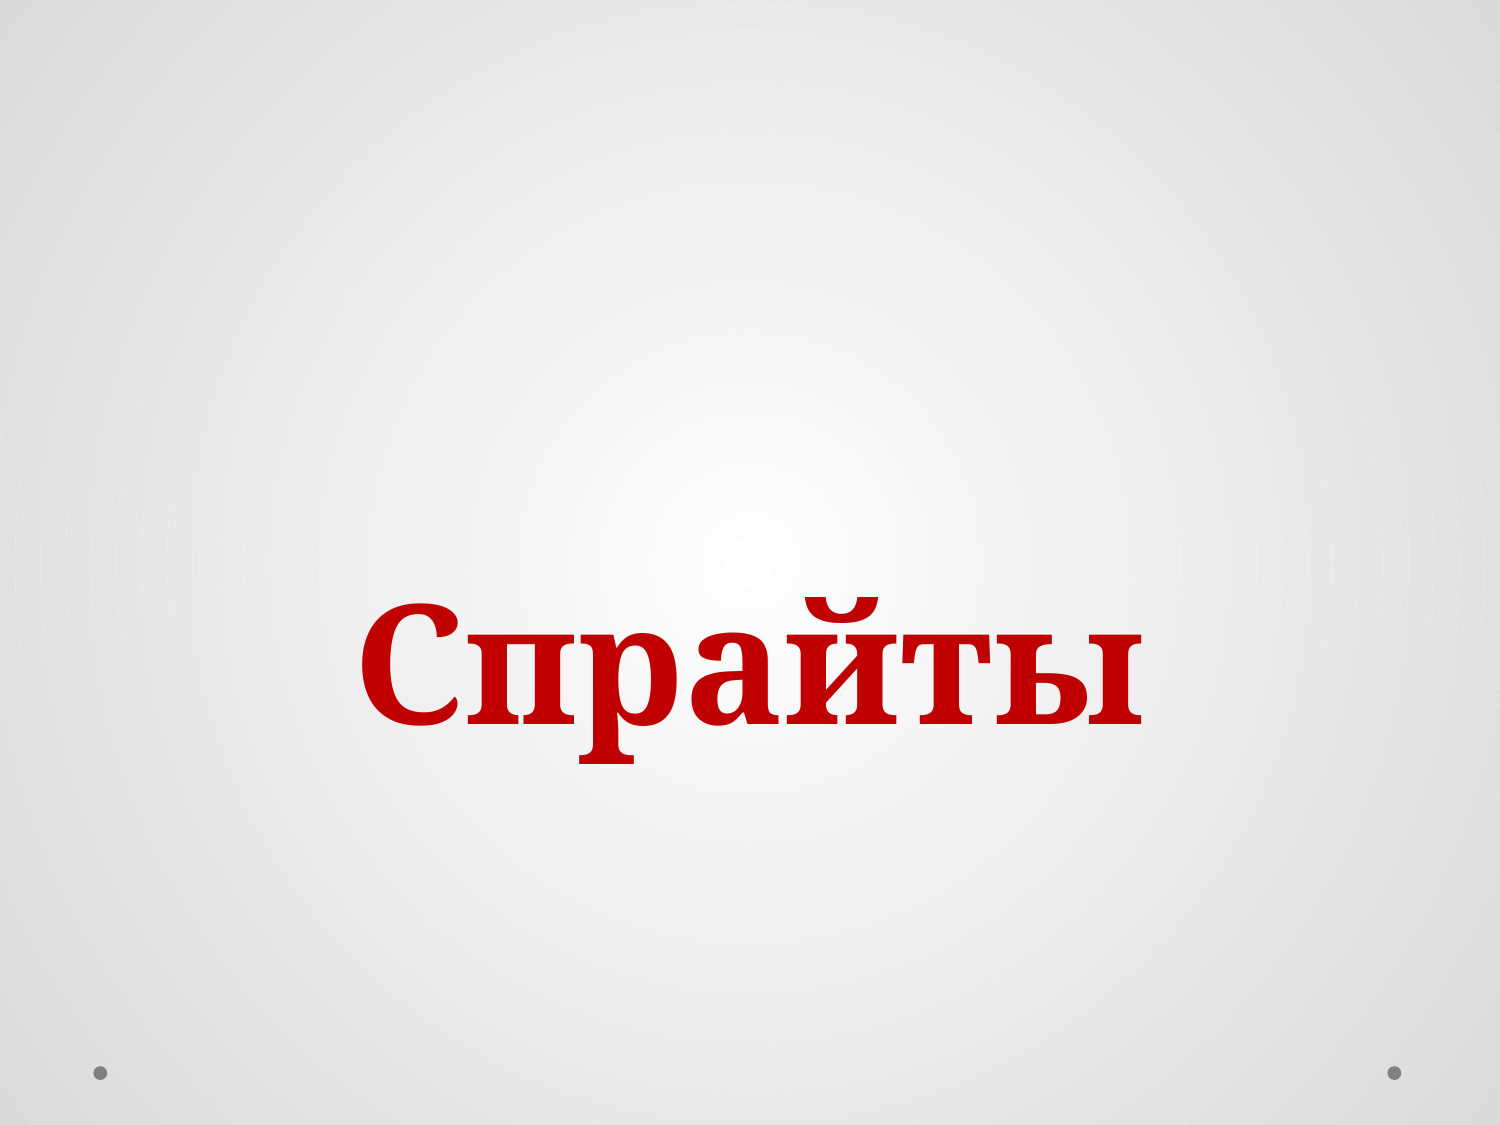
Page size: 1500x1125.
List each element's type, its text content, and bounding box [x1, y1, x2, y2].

title Спрайты [112, 231, 1388, 766]
